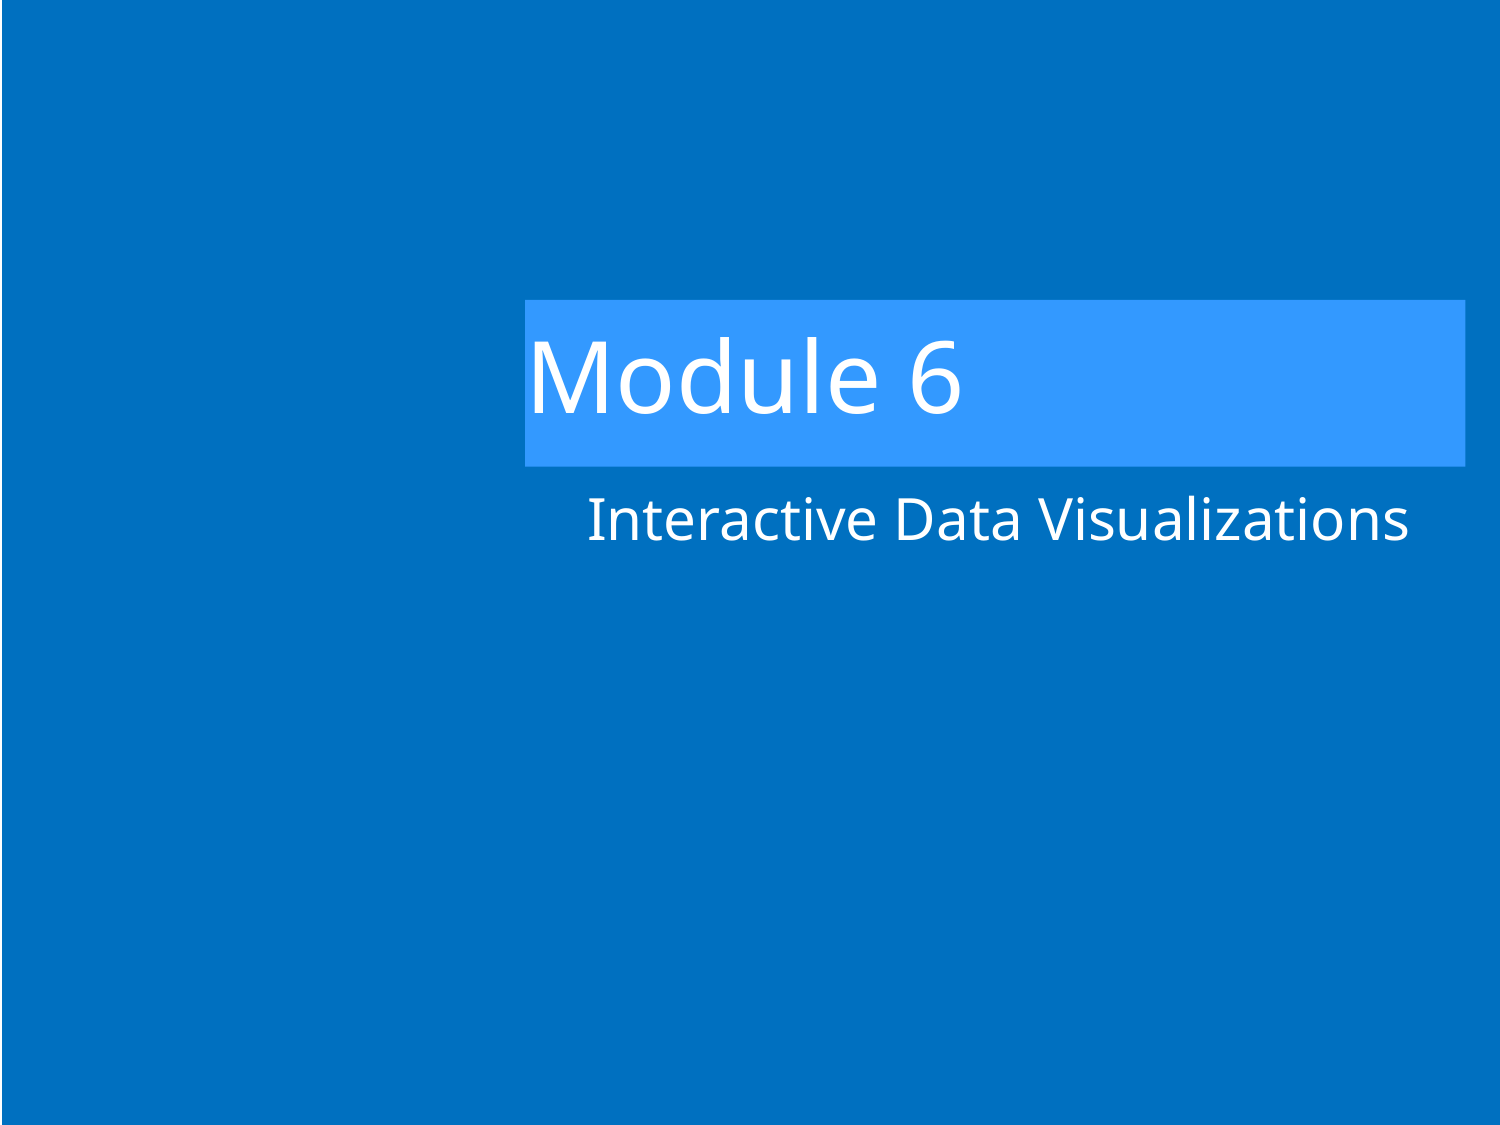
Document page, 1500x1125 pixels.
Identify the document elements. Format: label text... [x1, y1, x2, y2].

title Module 6 [524, 299, 1466, 467]
subtitle Interactive Data Visualizations [524, 474, 1473, 657]
